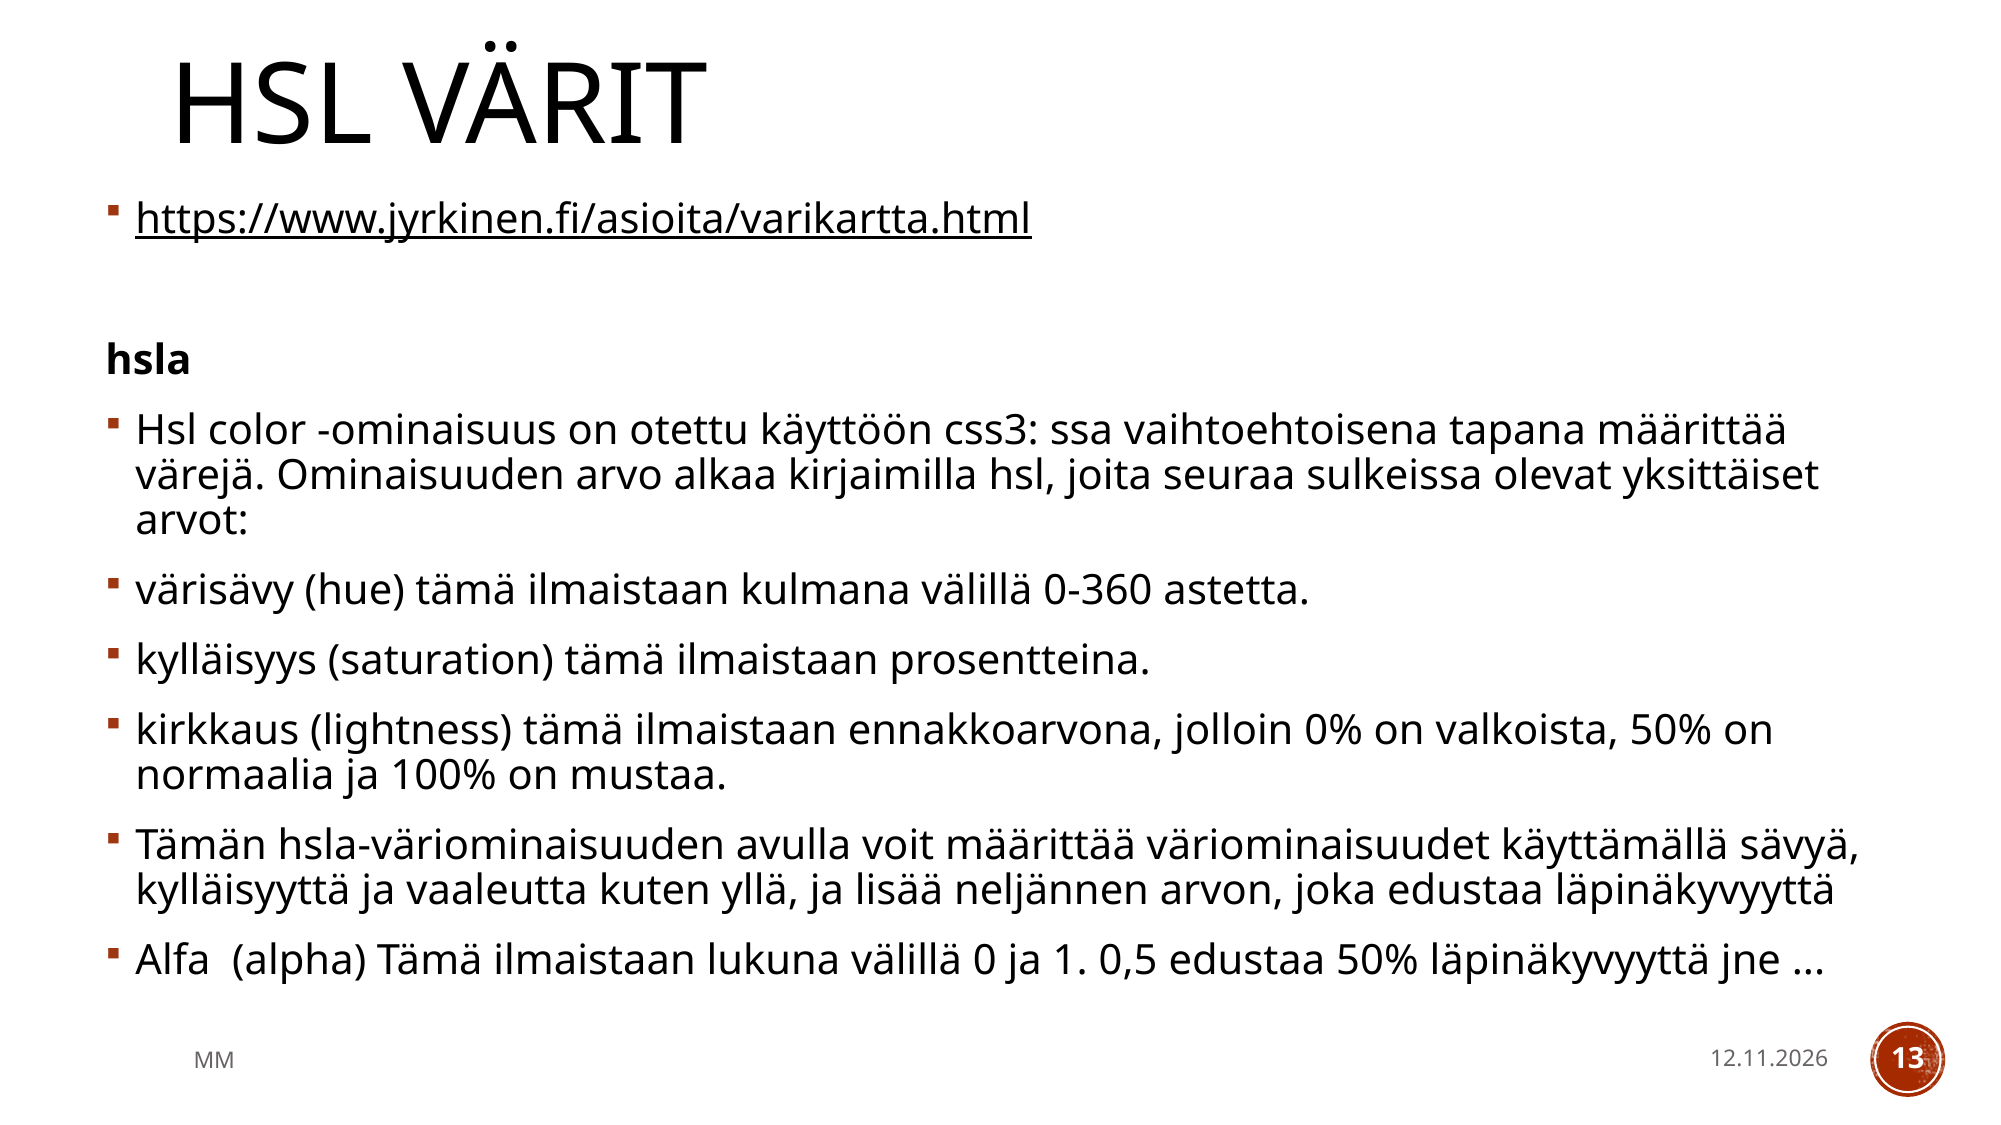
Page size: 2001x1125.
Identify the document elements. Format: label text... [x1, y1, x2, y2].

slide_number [1306, 1028, 1844, 1089]
title HSL värit [154, 13, 1805, 184]
slide_number 13 [1855, 1028, 1961, 1089]
footer MM [178, 1028, 1217, 1089]
list https://www.jyrkinen.fi/asioita/varikartta.html hsla Hsl color -ominaisuus on otettu käyttöön css3: ssa vaihtoehtoisena tapana määrittää värejä. Ominaisuuden arvo alkaa kirjaimilla hsl, joita seuraa sulkeissa olevat yksittäiset arvot: värisävy (hue) tämä ilmaistaan kulmana välillä 0-360 astetta. kylläisyys (saturation) tämä ilmaistaan prosentteina. kirkkaus (lightness) tämä ilmaistaan ennakkoarvona, jolloin 0% on valkoista, 50% on normaalia ja 100% on mustaa. Tämän hsla-väriominaisuuden avulla voit määrittää väriominaisuudet käyttämällä sävyä, kylläisyyttä ja vaaleutta kuten yllä, ja lisää neljännen arvon, joka edustaa läpinäkyvyyttä Alfa (alpha) Tämä ilmaistaan lukuna välillä 0 ja 1. 0,5 edustaa 50% läpinäkyvyyttä jne ... [90, 184, 1910, 1068]
